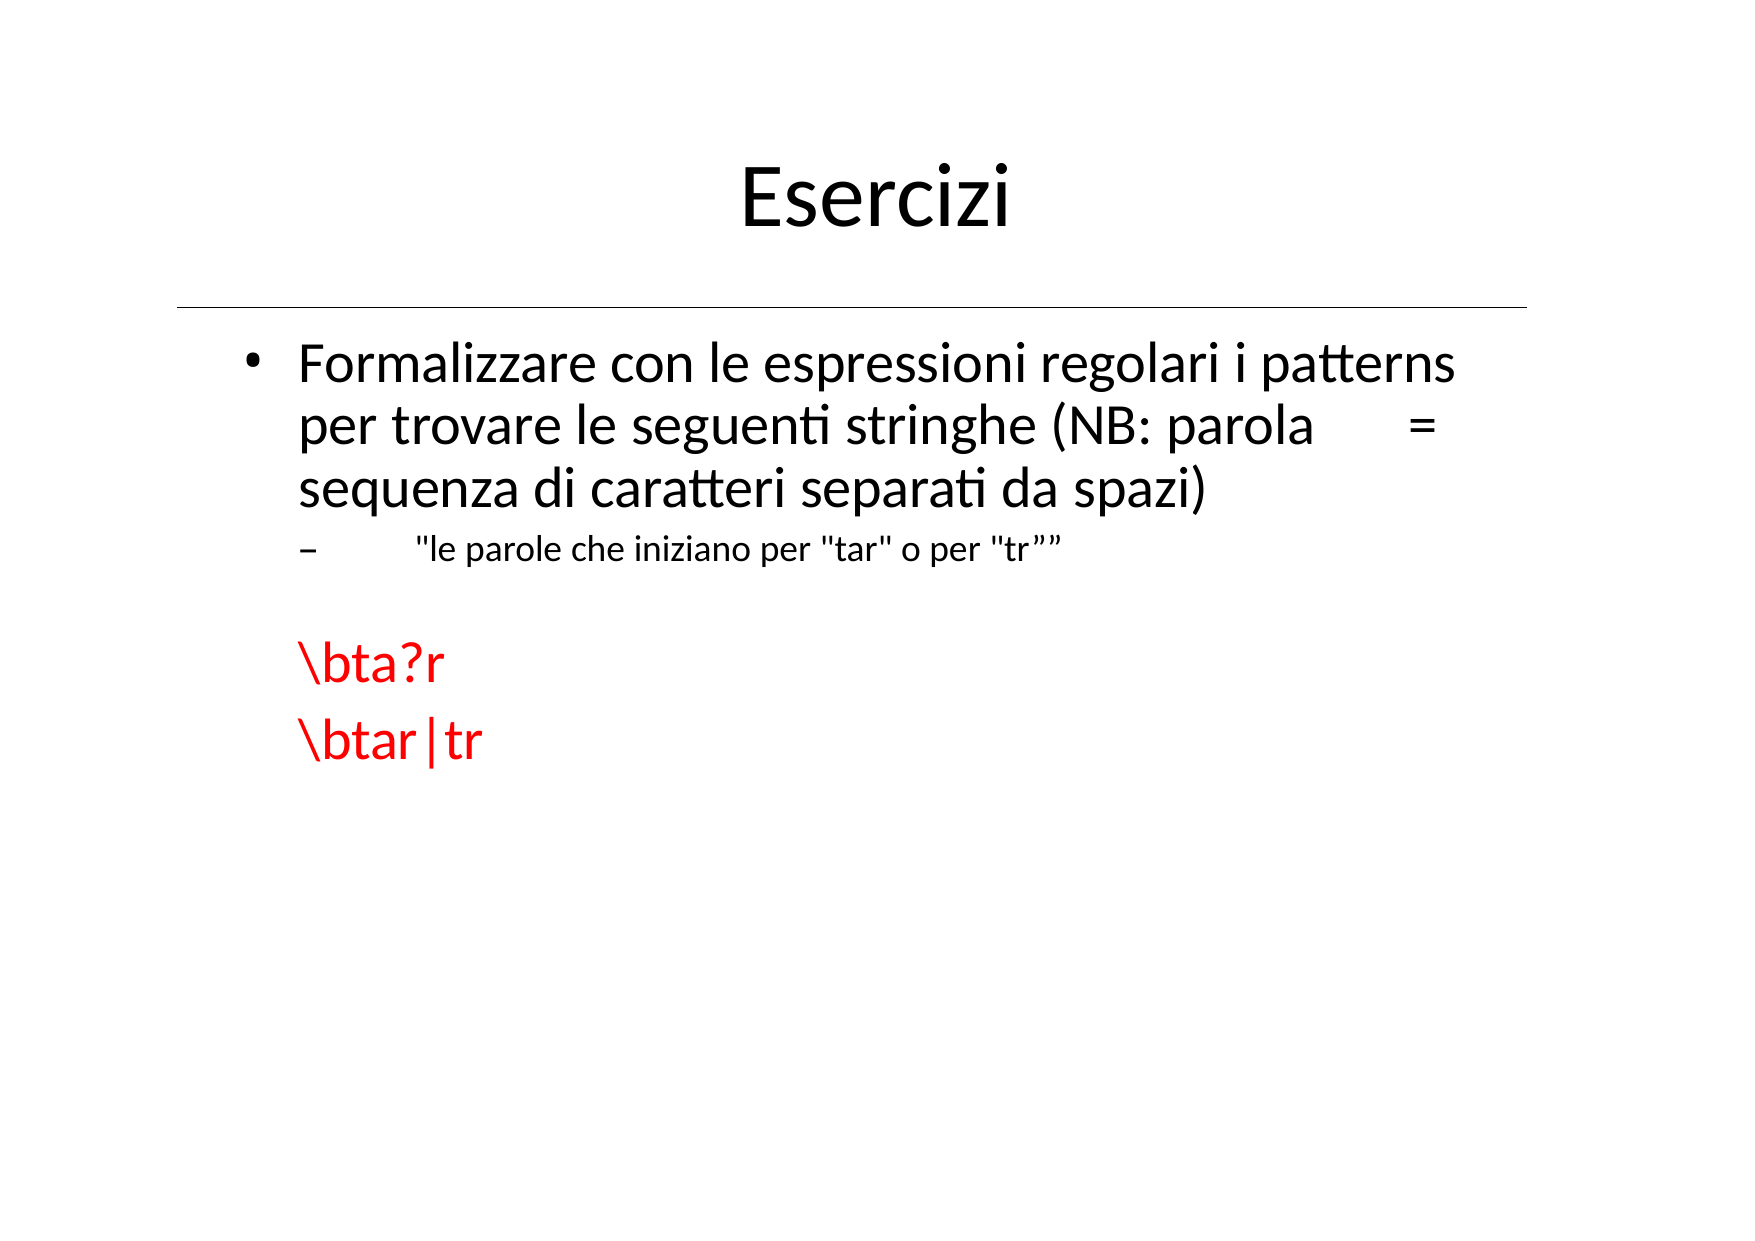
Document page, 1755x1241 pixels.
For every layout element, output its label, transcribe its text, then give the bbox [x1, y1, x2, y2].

title Esercizi [737, 133, 1017, 320]
text_box Formalizzare con le espressioni regolari i patterns per trovare le seguenti stringhe (NB: parola = sequenza di caratteri separati da spazi) – "le parole che iniziano per "tar" o per "tr”” \bta?r \btar|tr [240, 320, 1472, 772]
